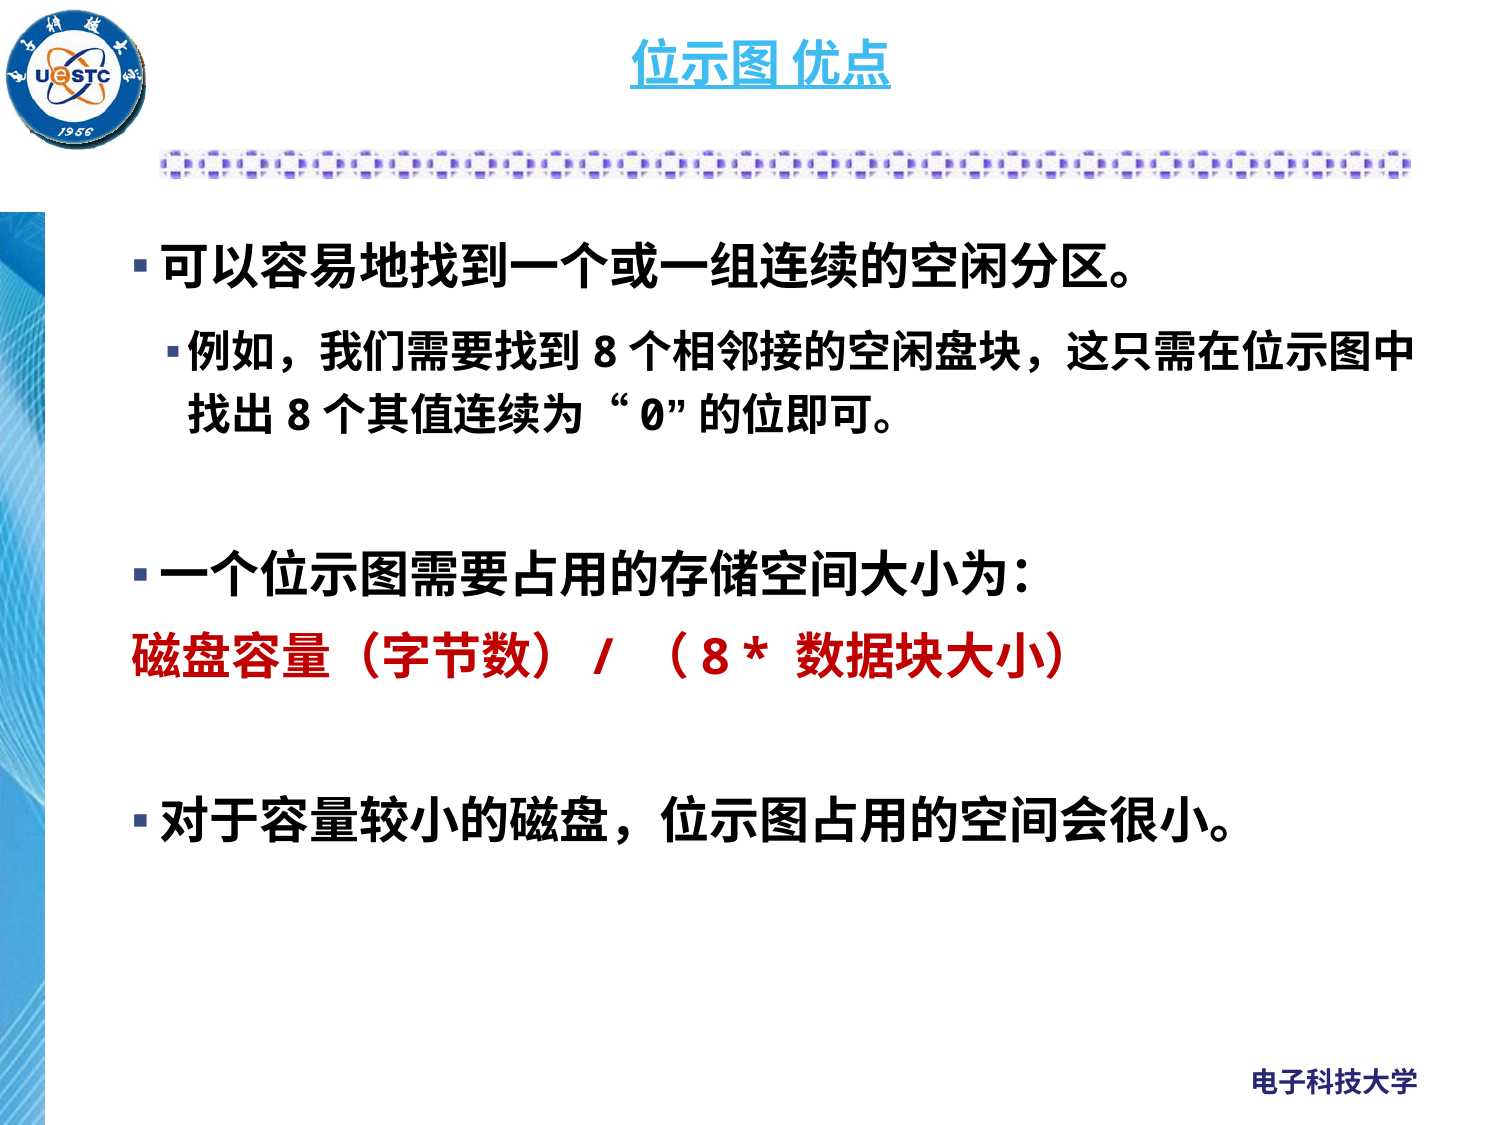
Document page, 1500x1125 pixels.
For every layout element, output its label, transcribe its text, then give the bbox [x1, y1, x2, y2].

picture [159, 149, 1411, 179]
list 可以容易地找到一个或一组连续的空闲分区。 例如，我们需要找到8个相邻接的空闲盘块，这只需在位示图中找出8个其值连续为“0”的位即可。 一个位示图需要占用的存储空间大小为： 磁盘容量（字节数）/ （8 * 数据块大小） 对于容量较小的磁盘，位示图占用的空间会很小。 [116, 215, 1442, 1062]
picture [0, 212, 45, 1125]
title 位示图 优点 [159, 31, 1362, 122]
picture [5, 0, 146, 150]
